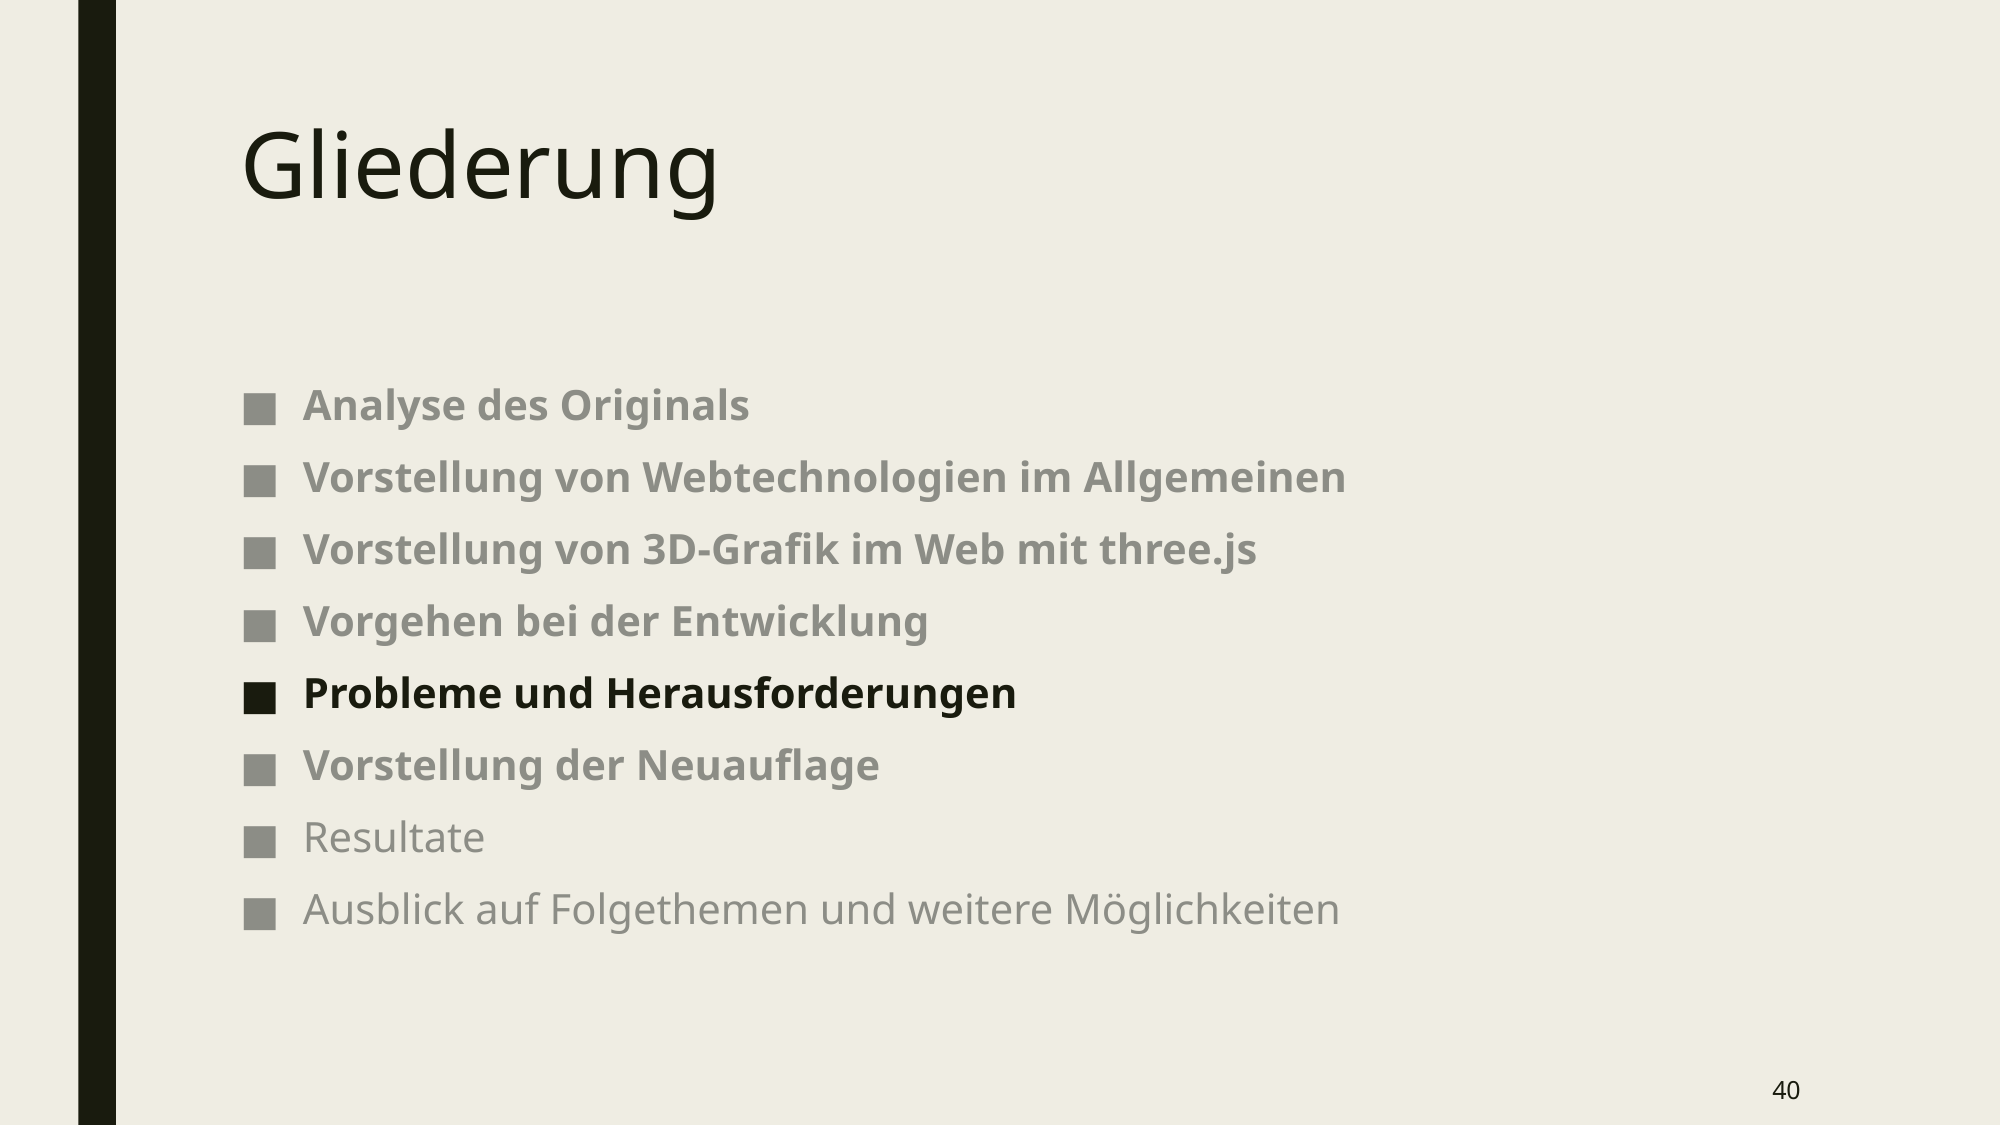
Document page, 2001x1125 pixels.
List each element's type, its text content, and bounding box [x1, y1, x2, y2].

title Gliederung [225, 112, 1800, 357]
list Analyse des Originals Vorstellung von Webtechnologien im Allgemeinen Vorstellung von 3D-Grafik im Web mit three.js Vorgehen bei der Entwicklung Probleme und Herausforderungen Vorstellung der Neuauflage Resultate Ausblick auf Folgethemen und weitere Möglichkeiten [225, 375, 1800, 963]
slide_number 40 [1553, 1058, 1816, 1125]
